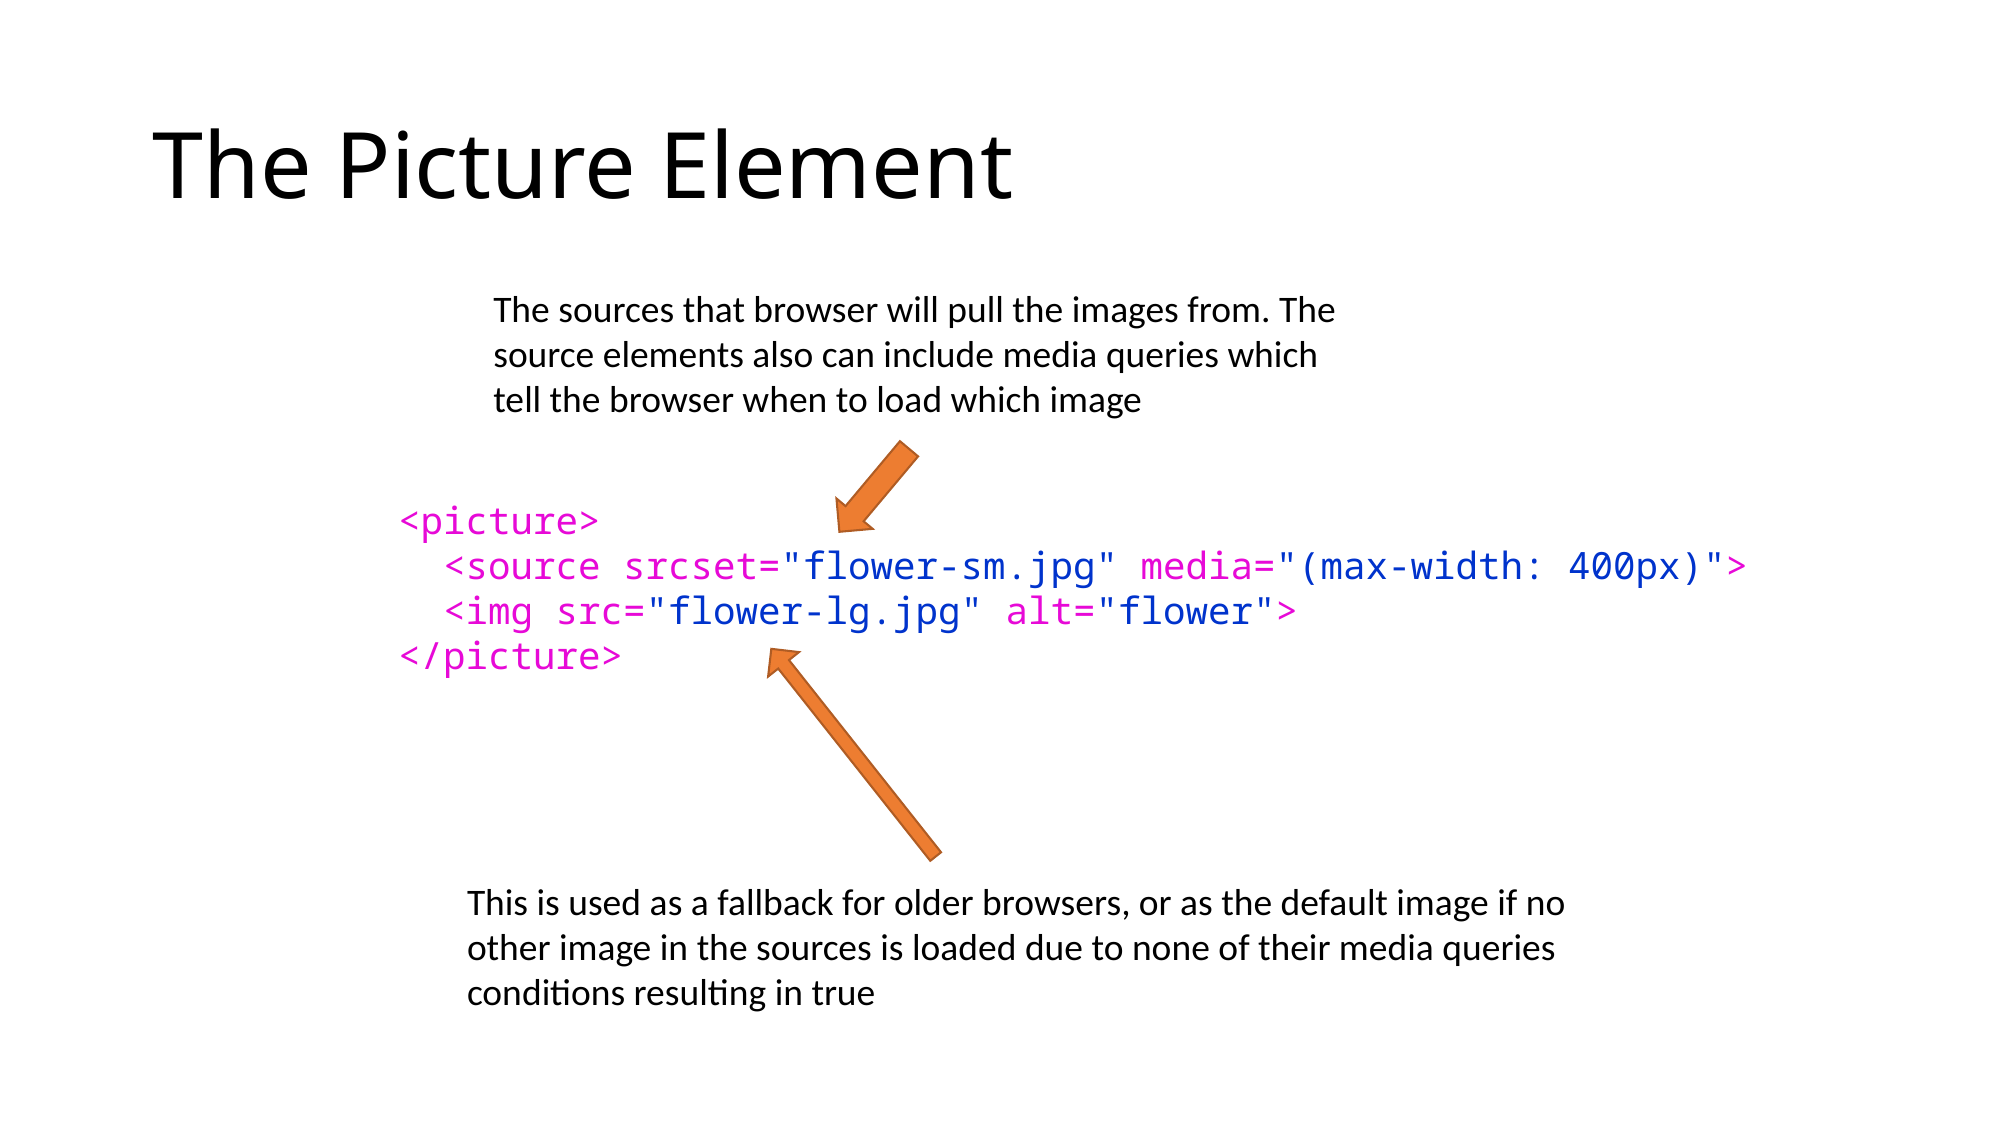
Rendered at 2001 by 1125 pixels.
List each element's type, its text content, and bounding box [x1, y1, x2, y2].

title The Picture Element [137, 59, 1863, 278]
text_box <picture> <source srcset="flower-sm.jpg" media="(max-width: 400px)"> <img src="flower-lg.jpg" alt="flower"> </picture> [383, 489, 1790, 685]
text_box [835, 439, 920, 533]
text_box [766, 647, 943, 863]
text_box The sources that browser will pull the images from. The source elements also can include media queries which tell the browser when to load which image [478, 277, 1389, 427]
text_box This is used as a fallback for older browsers, or as the default image if no other image in the sources is loaded due to none of their media queries conditions resulting in true [452, 871, 1615, 1021]
